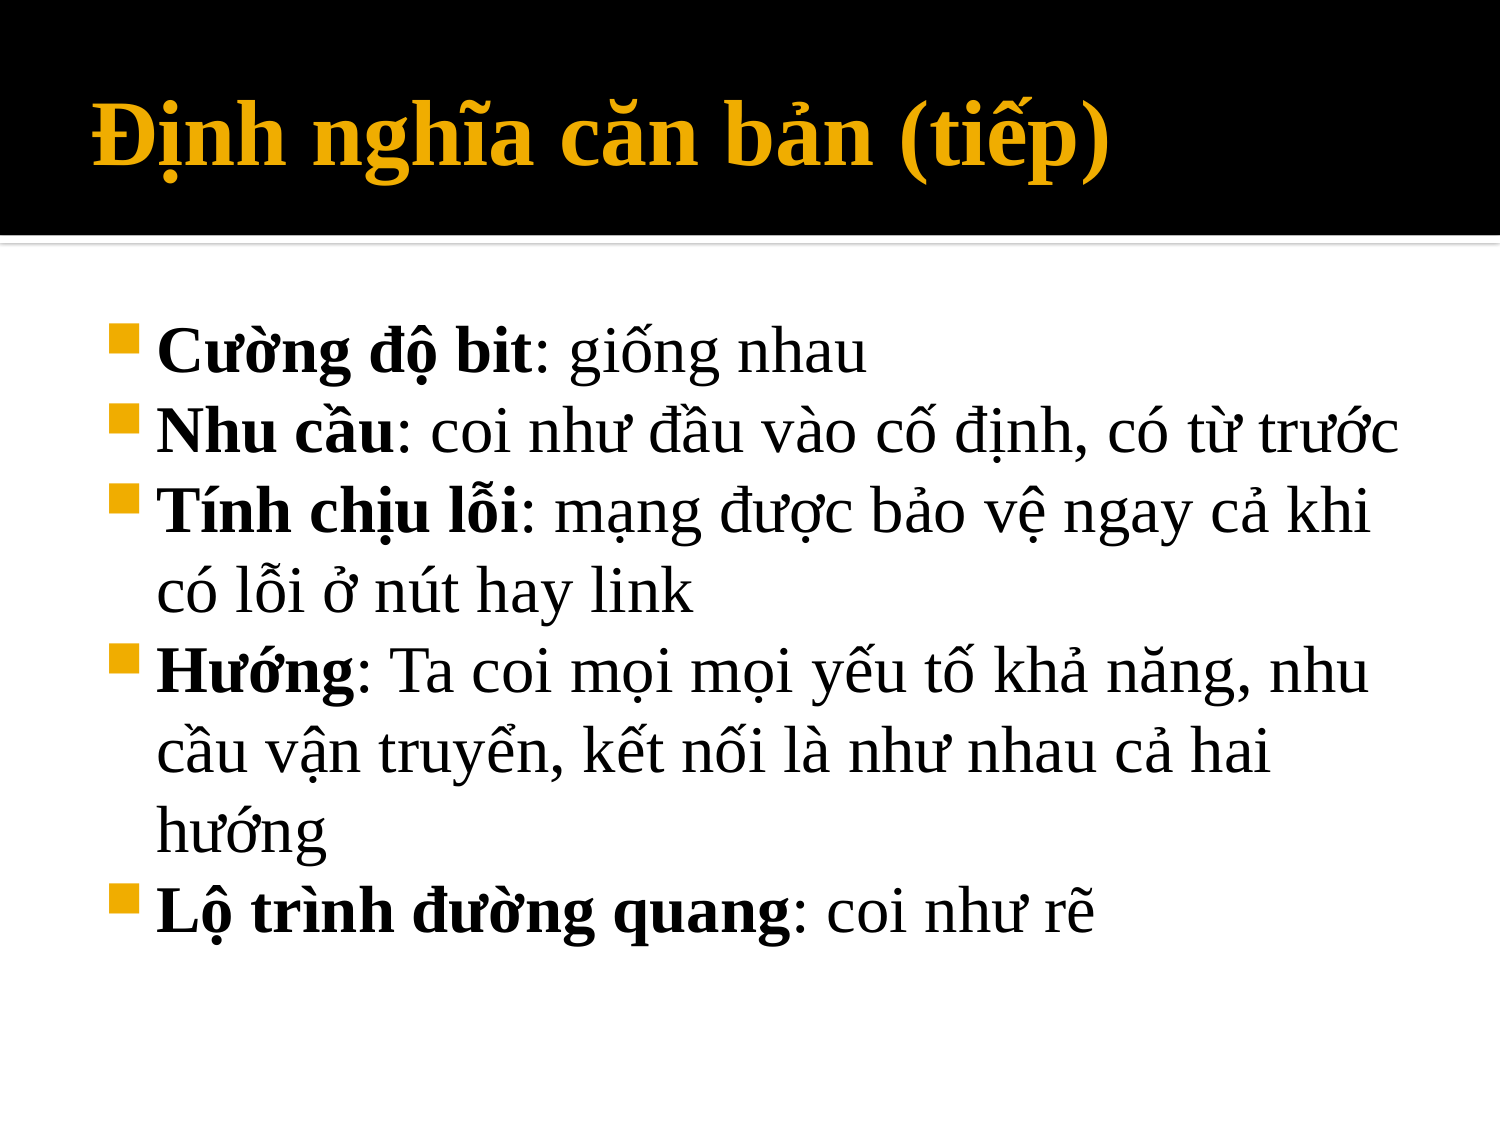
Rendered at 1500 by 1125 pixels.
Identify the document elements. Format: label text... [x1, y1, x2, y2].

list Cường độ bit: giống nhau Nhu cầu: coi như đầu vào cố định, có từ trước Tính chịu lỗi: mạng được bảo vệ ngay cả khi có lỗi ở nút hay link Hướng: Ta coi mọi mọi yếu tố khả năng, nhu cầu vận truyển, kết nối là như nhau cả hai hướng Lộ trình đường quang: coi như rẽ [75, 291, 1425, 1050]
title Định nghĩa căn bản (tiếp) [75, 25, 1425, 231]
